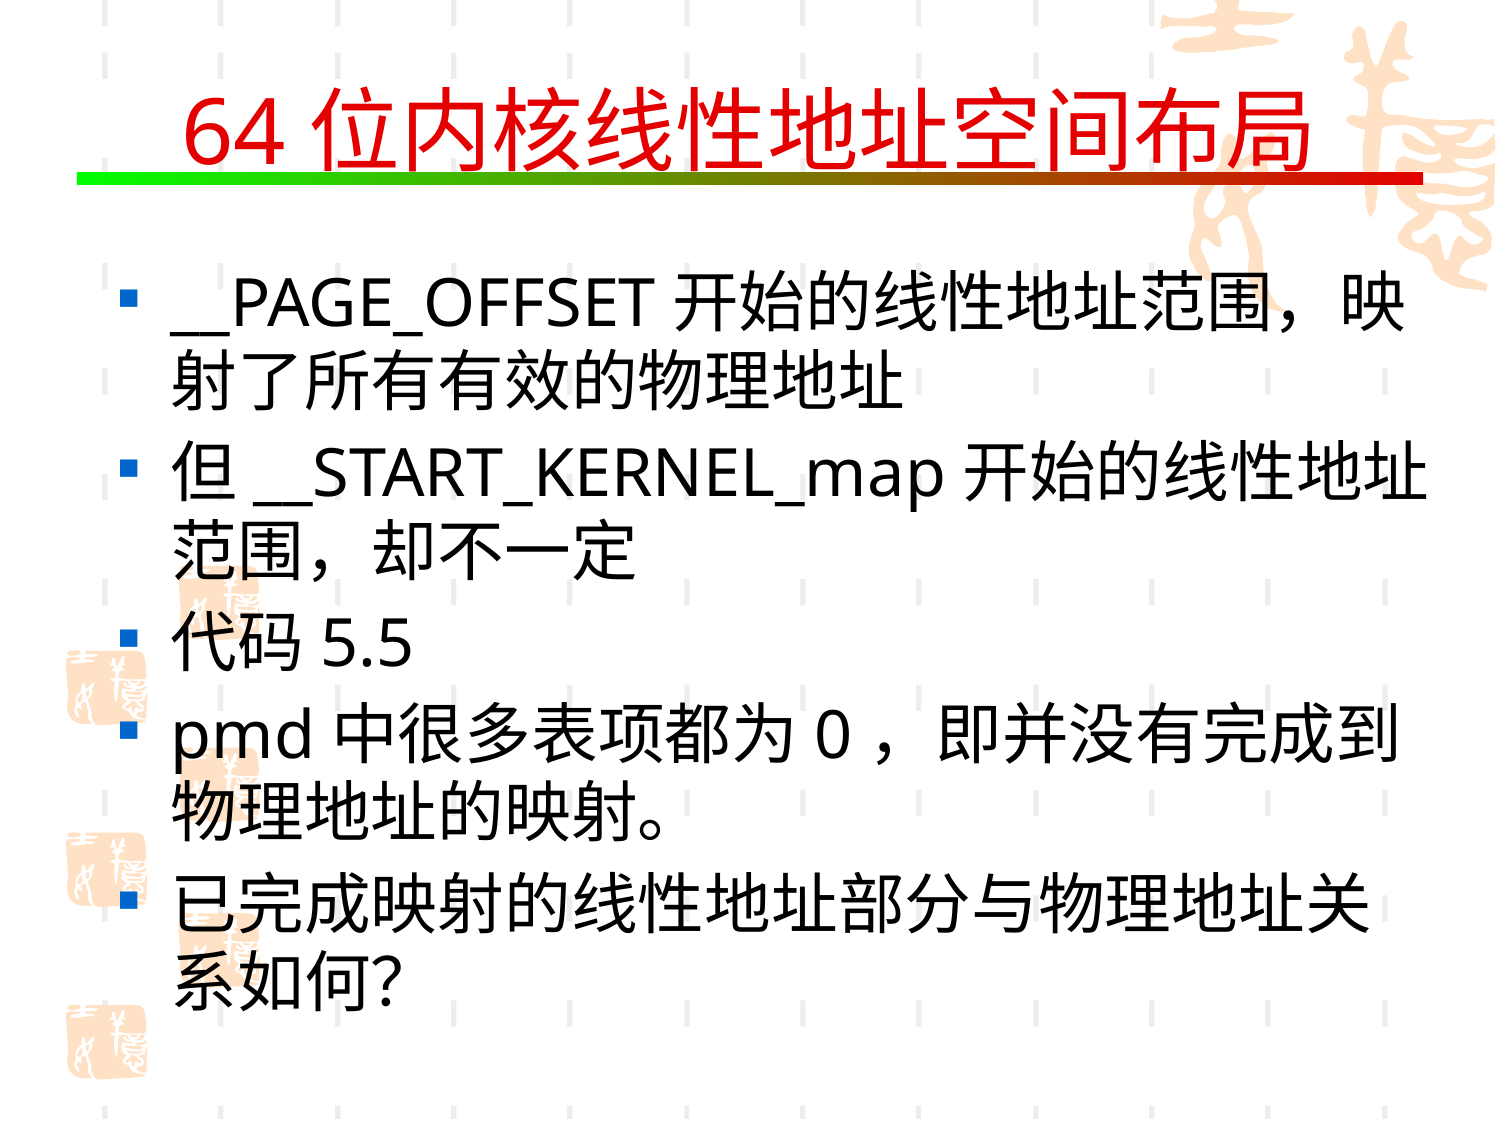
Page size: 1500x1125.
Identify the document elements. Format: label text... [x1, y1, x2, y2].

title 64位内核线性地址空间布局 [48, 44, 1451, 219]
list __PAGE_OFFSET开始的线性地址范围，映射了所有有效的物理地址 但__START_KERNEL_map开始的线性地址范围，却不一定 代码5.5 pmd中很多表项都为0，即并没有完成到物理地址的映射。 已完成映射的线性地址部分与物理地址关系如何？ [99, 262, 1438, 998]
